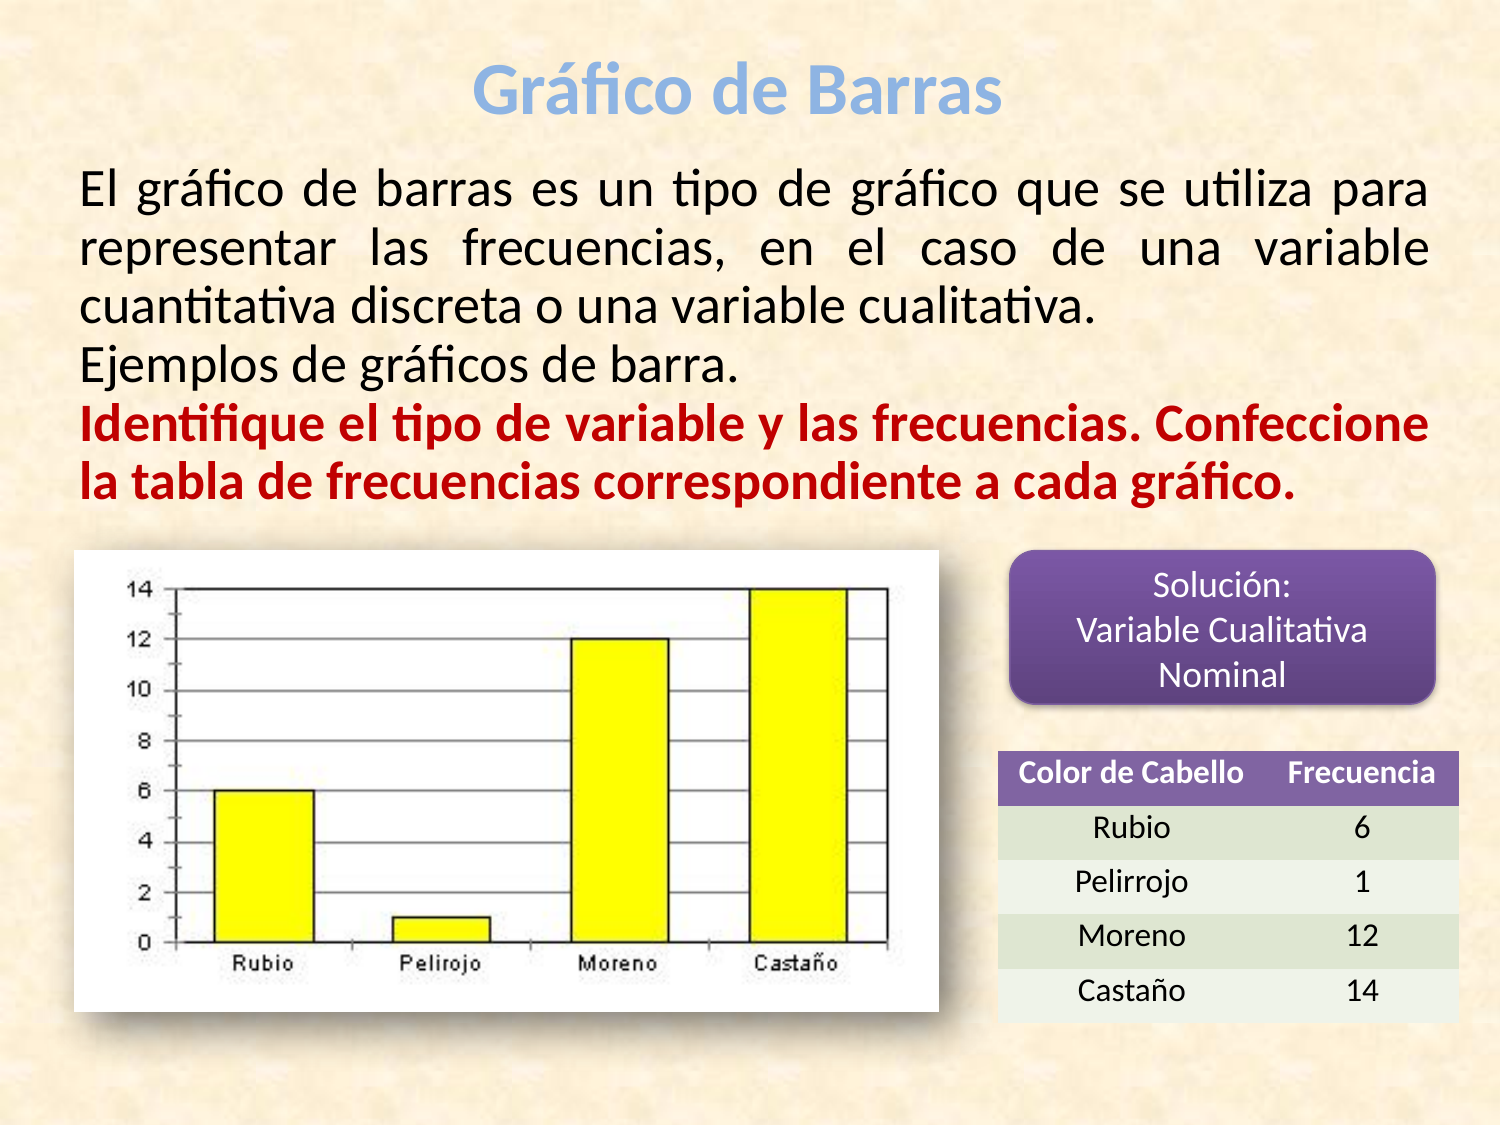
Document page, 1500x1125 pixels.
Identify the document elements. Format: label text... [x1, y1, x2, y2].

text_box El gráfico de barras es un tipo de gráfico que se utiliza para representar las frecuencias, en el caso de una variable cuantitativa discreta o una variable cualitativa. Ejemplos de gráficos de barra. Identifique el tipo de variable y las frecuencias. Confeccione la tabla de frecuencias correspondiente a cada gráfico. [64, 152, 1447, 1083]
table_cell Rubio [998, 806, 1266, 860]
table_cell Castaño [998, 969, 1266, 1023]
table_cell 1 [1266, 860, 1459, 914]
table_cell Moreno [998, 914, 1266, 969]
table_cell Pelirrojo [998, 860, 1266, 914]
table_cell 14 [1266, 969, 1459, 1023]
text_box Solución: Variable Cualitativa Nominal [1009, 549, 1436, 705]
table_cell 6 [1266, 806, 1459, 860]
table_header Color de Cabello [998, 751, 1266, 806]
title Gráfico de Barras [64, 42, 1412, 126]
picture [0, 0, 1500, 1125]
table_header Frecuencia [1266, 751, 1459, 806]
table_cell 12 [1266, 914, 1459, 969]
